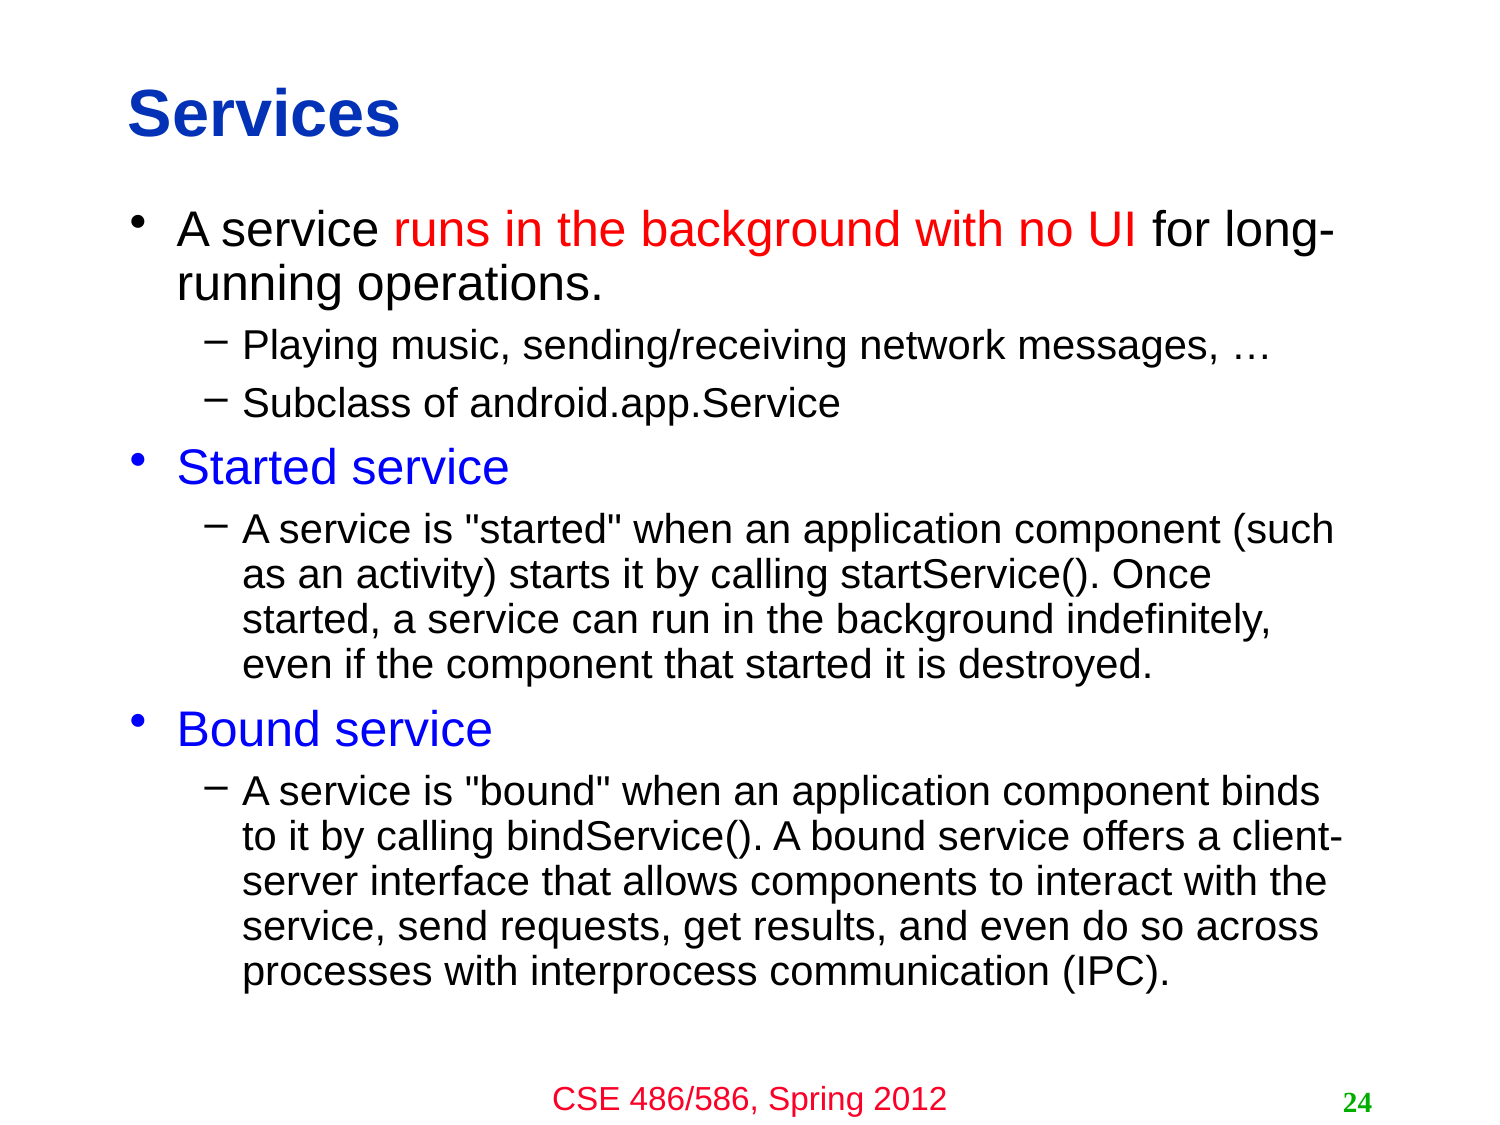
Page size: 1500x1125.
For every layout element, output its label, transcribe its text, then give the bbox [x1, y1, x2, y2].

slide_number 24 [1074, 1076, 1388, 1125]
list A service runs in the background with no UI for long-running operations. Playing music, sending/receiving network messages, … Subclass of android.app.Service Started service A service is "started" when an application component (such as an activity) starts it by calling startService(). Once started, a service can run in the background indefinitely, even if the component that started it is destroyed. Bound service A service is "bound" when an application component binds to it by calling bindService(). A bound service offers a client-server interface that allows components to interact with the service, send requests, get results, and even do so across processes with interprocess communication (IPC). [114, 195, 1376, 1005]
title Services [112, 53, 1310, 176]
